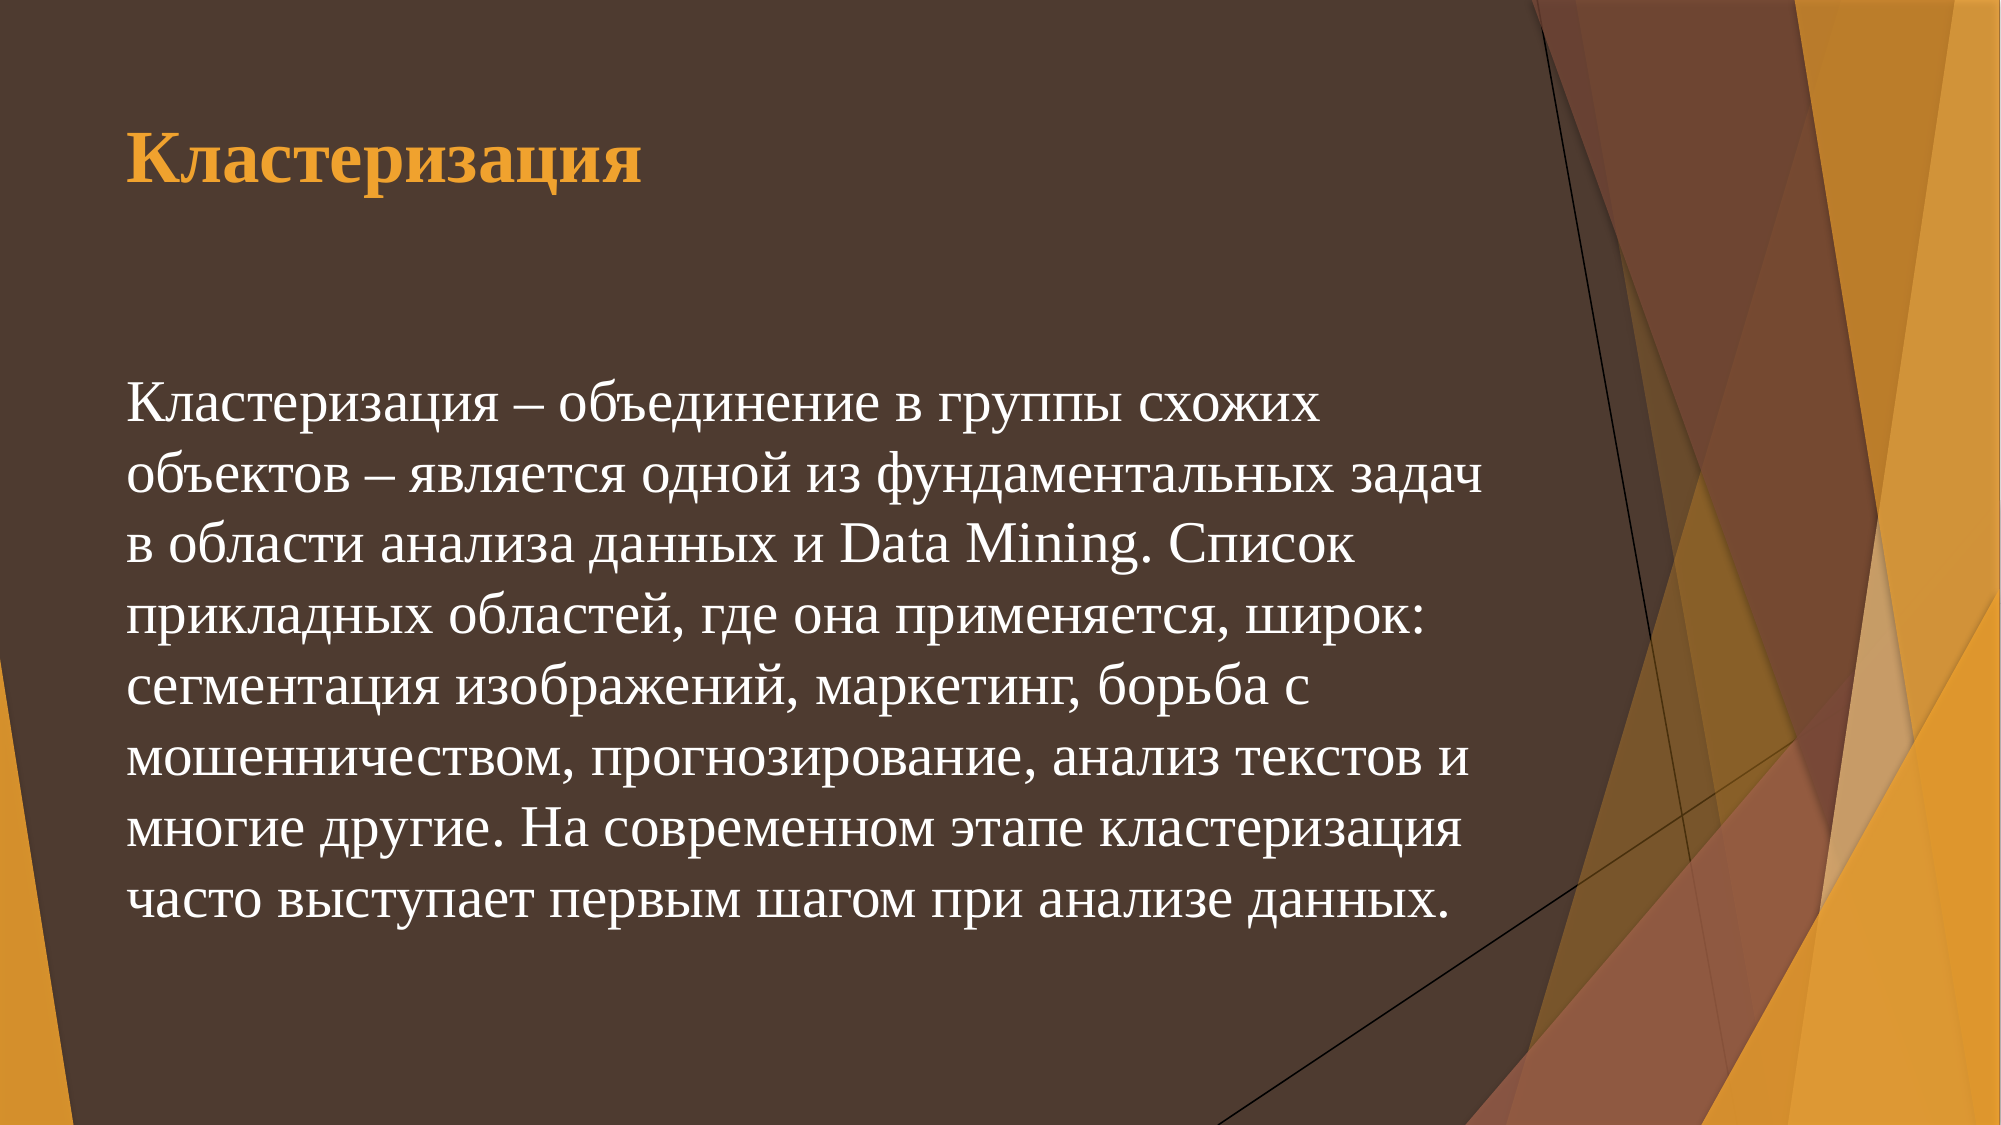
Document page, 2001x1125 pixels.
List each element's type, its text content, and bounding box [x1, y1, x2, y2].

list Кластеризация – объединение в группы схожих объектов – является одной из фундаментальных задач в области анализа данных и Data Mining. Список прикладных областей, где она применяется, широк: сегментация изображений, маркетинг, борьба с мошенничеством, прогнозирование, анализ текстов и многие другие. На современном этапе кластеризация часто выступает первым шагом при анализе данных. [111, 354, 1522, 992]
title Кластеризация [111, 99, 1522, 317]
